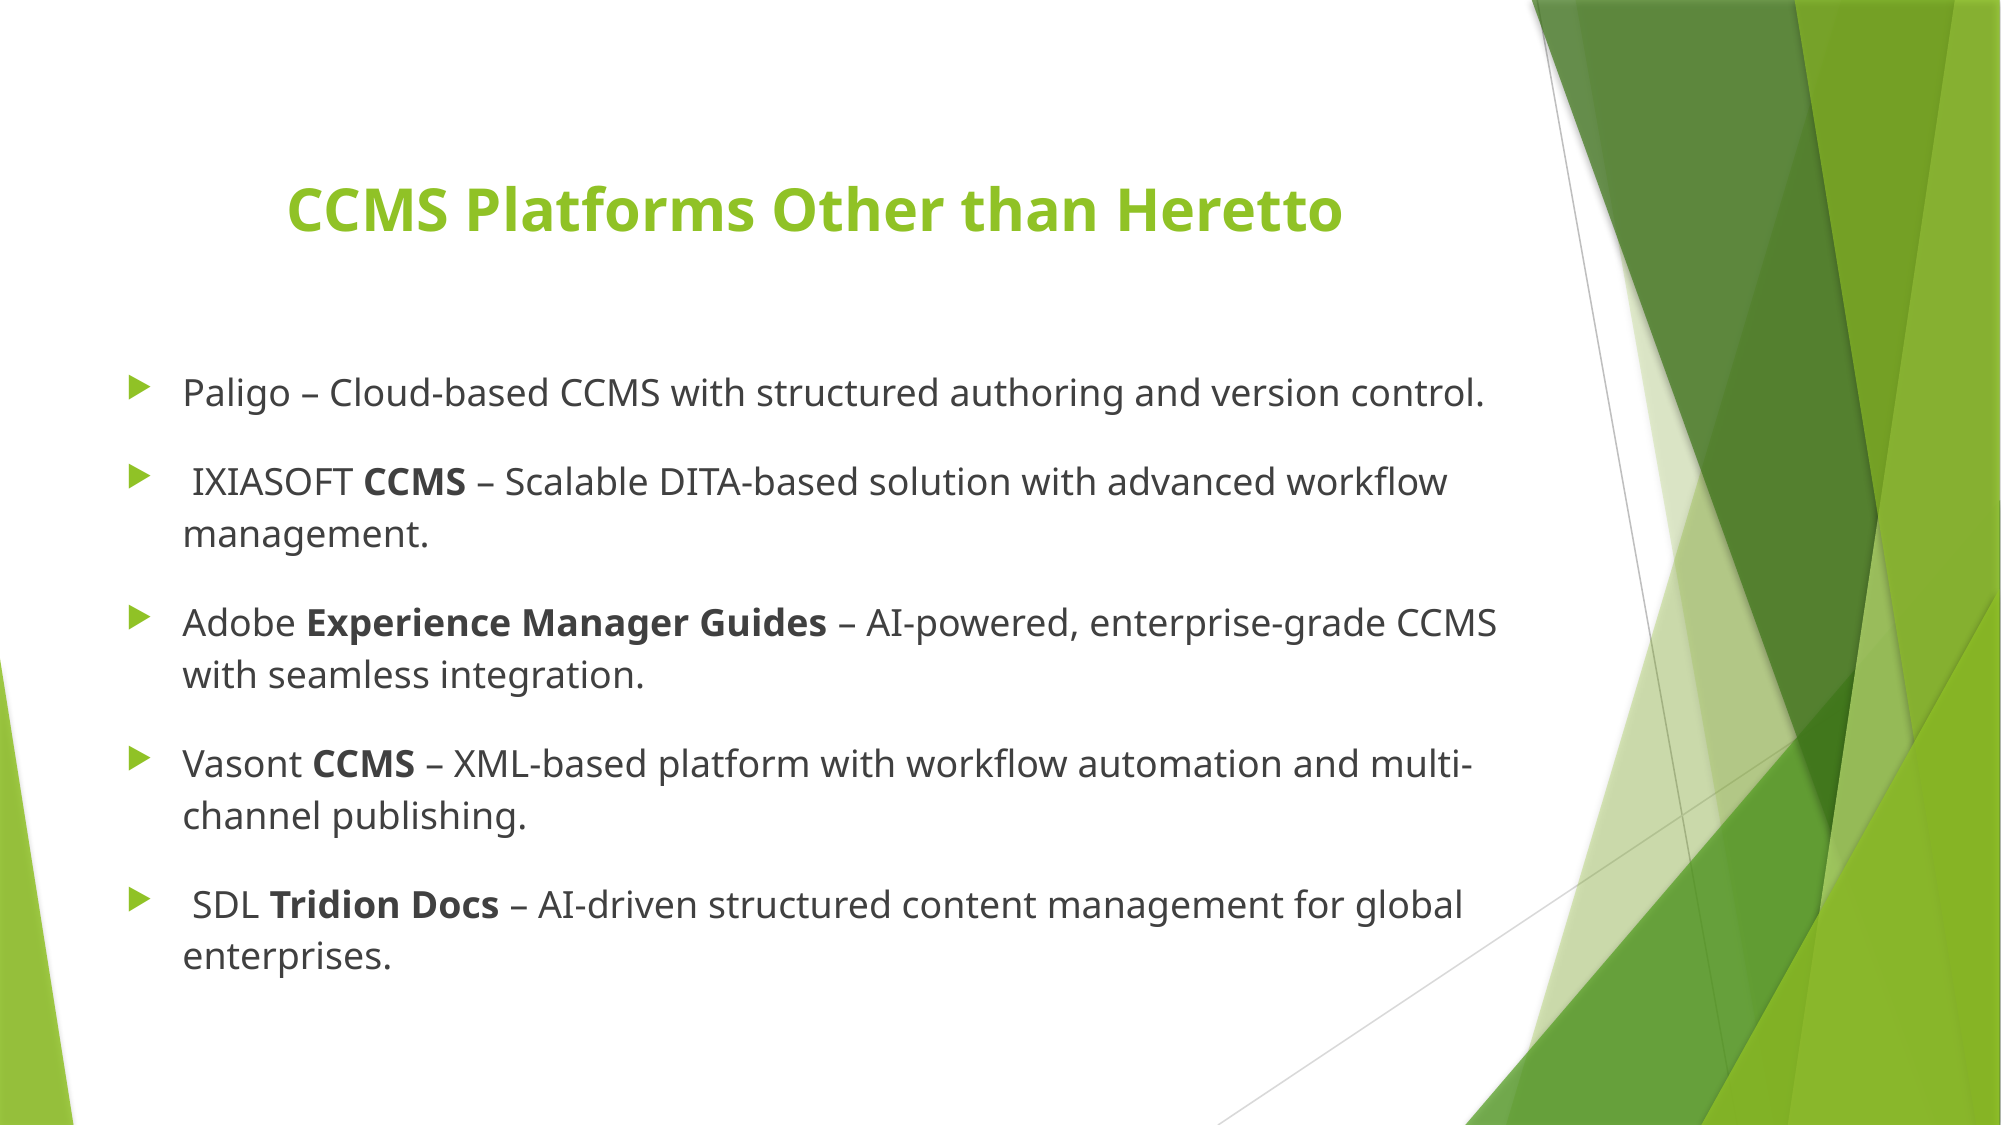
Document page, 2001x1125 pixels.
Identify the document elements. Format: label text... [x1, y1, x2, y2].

list Paligo – Cloud-based CCMS with structured authoring and version control. IXIASOFT CCMS – Scalable DITA-based solution with advanced workflow management. Adobe Experience Manager Guides – AI-powered, enterprise-grade CCMS with seamless integration. Vasont CCMS – XML-based platform with workflow automation and multi-channel publishing. SDL Tridion Docs – AI-driven structured content management for global enterprises. [111, 354, 1522, 992]
title CCMS Platforms Other than Heretto [111, 99, 1522, 317]
